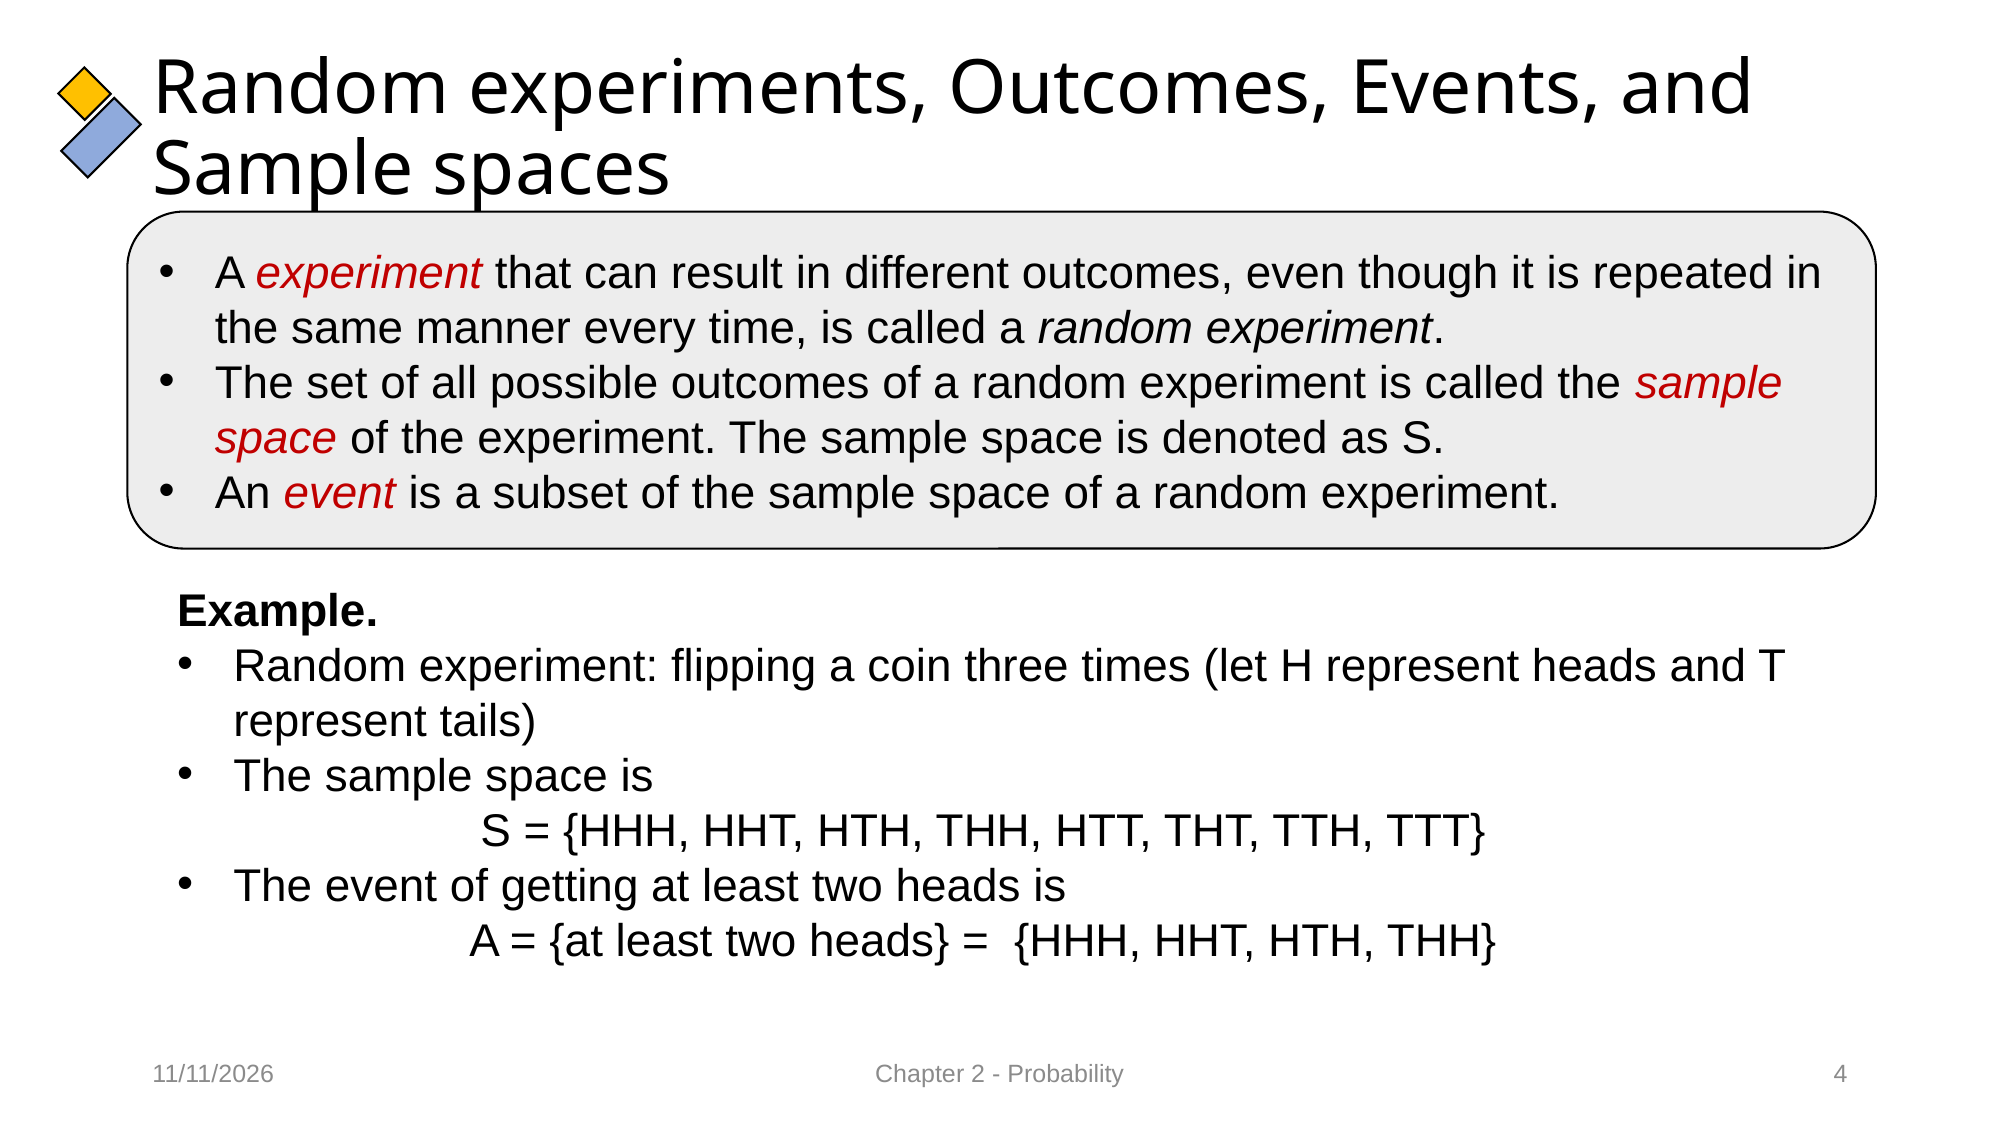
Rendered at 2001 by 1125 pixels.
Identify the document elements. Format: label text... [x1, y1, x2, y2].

text_box A experiment that can result in different outcomes, even though it is repeated in the same manner every time, is called a random experiment. The set of all possible outcomes of a random experiment is called the sample space of the experiment. The sample space is denoted as S. An event is a subset of the sample space of a random experiment. [126, 210, 1877, 550]
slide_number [137, 1042, 588, 1103]
footer Chapter 2 - Probability [662, 1042, 1338, 1103]
text_box Example. Random experiment: flipping a coin three times (let H represent heads and T represent tails) The sample space is S = {HHH, HHT, HTH, THH, HTT, THT, TTH, TTT} The event of getting at least two heads is A = {at least two heads} = {HHH, HHT, HTH, THH} [162, 573, 1805, 973]
slide_number 4 [1412, 1042, 1863, 1103]
title Random experiments, Outcomes, Events, and Sample spaces [137, 21, 1863, 233]
